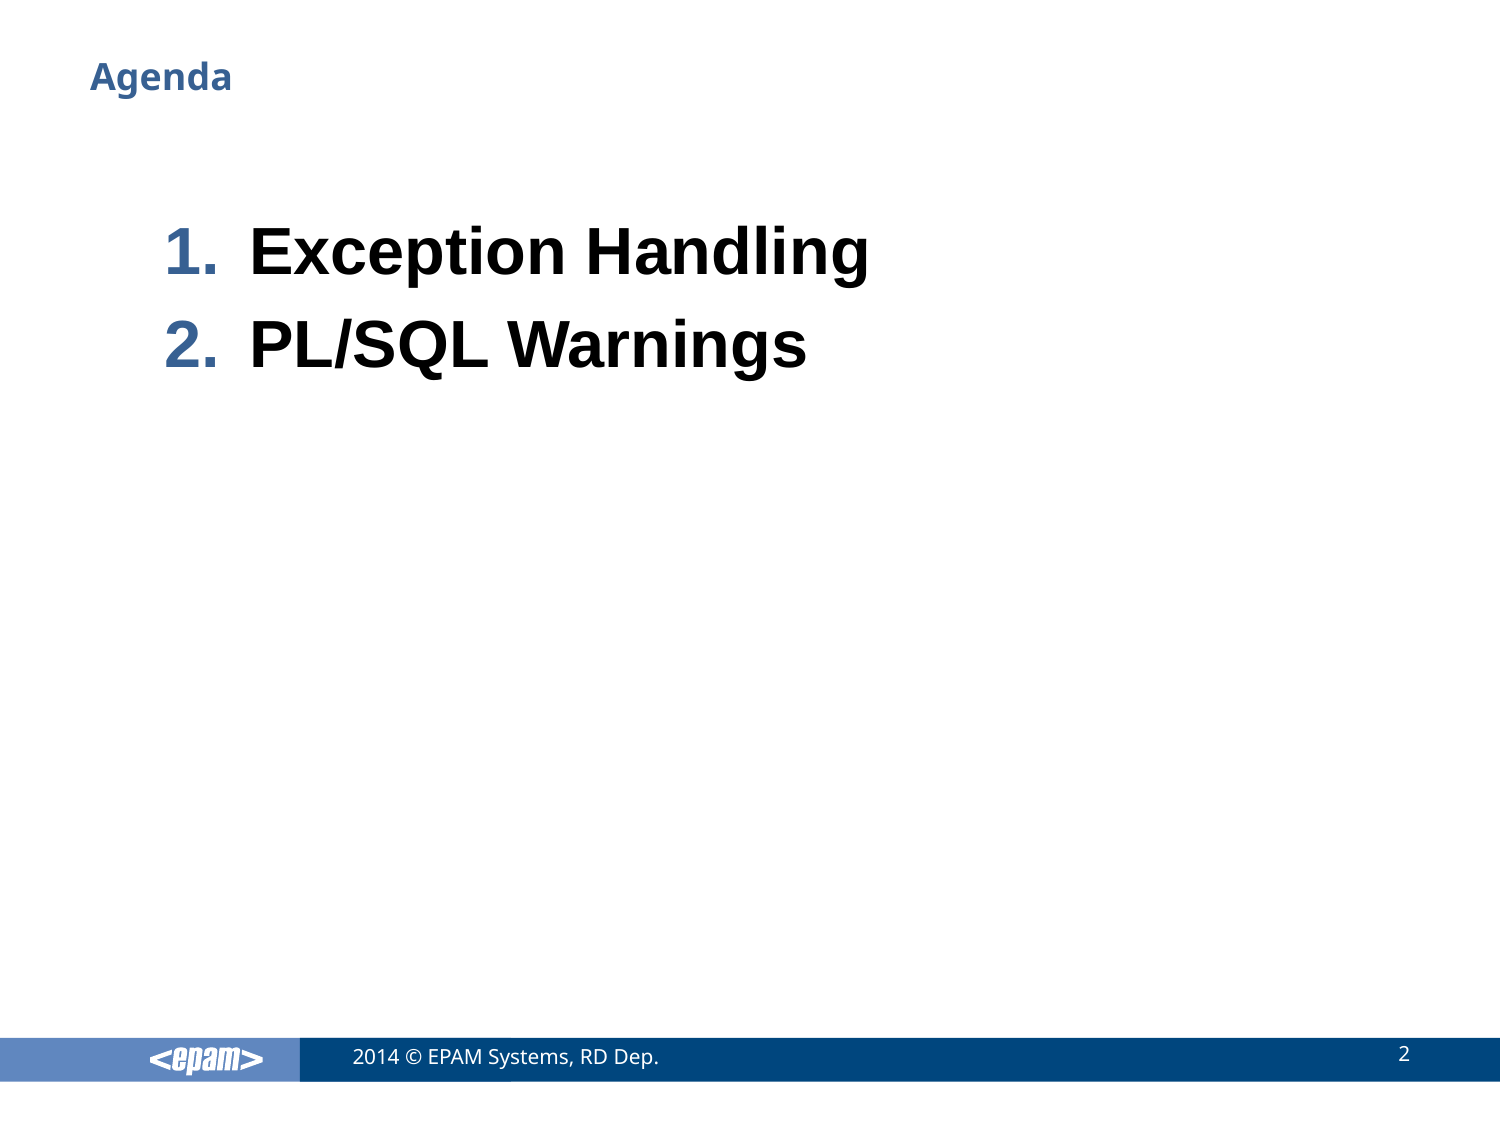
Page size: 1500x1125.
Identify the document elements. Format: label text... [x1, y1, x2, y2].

footer 2014 © EPAM Systems, RD Dep. [337, 1028, 738, 1088]
title Agenda [75, 45, 1425, 163]
slide_number 2 [1262, 1025, 1425, 1085]
list Exception Handling PL/SQL Warnings [150, 200, 1350, 988]
